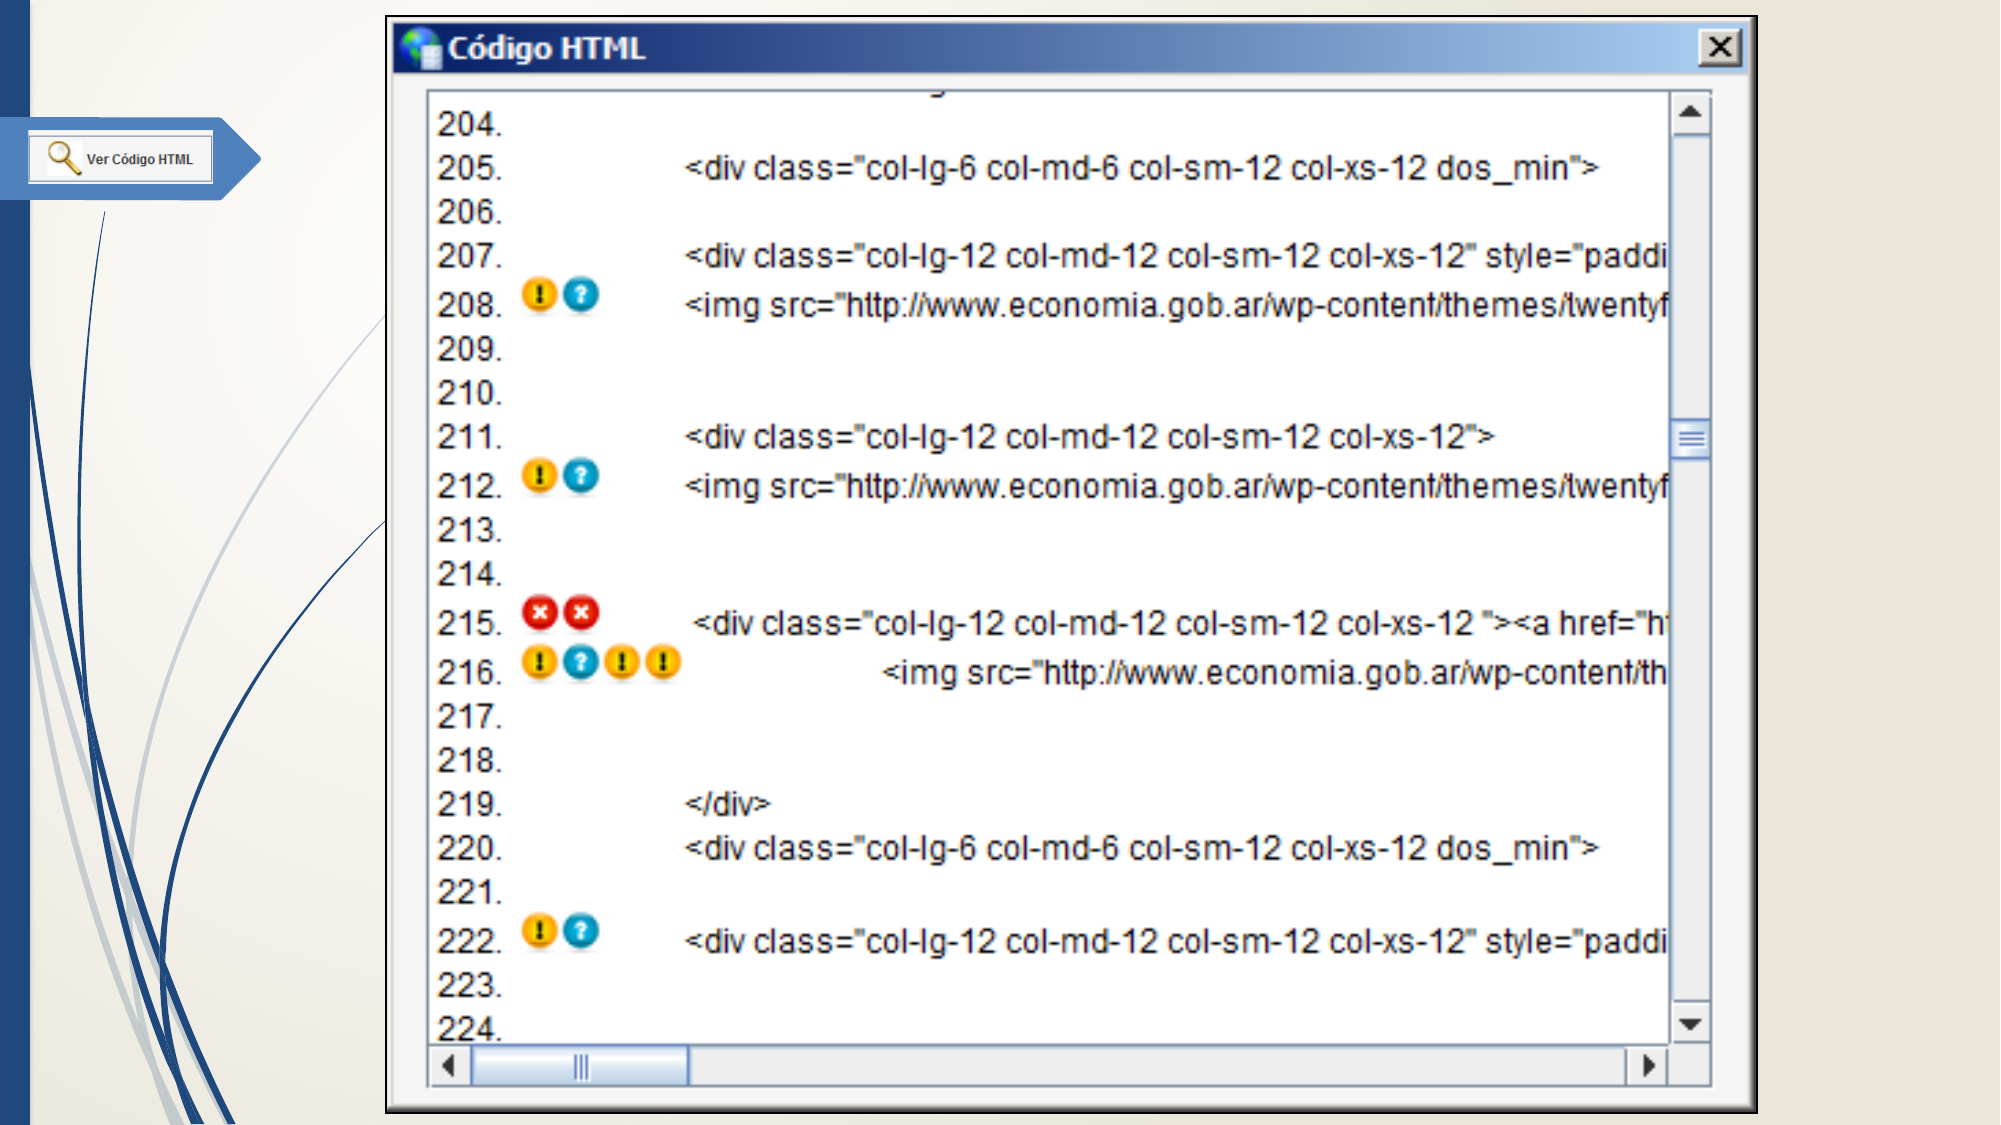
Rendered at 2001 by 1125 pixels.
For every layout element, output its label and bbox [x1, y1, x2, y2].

picture [386, 16, 1757, 1113]
picture [28, 130, 214, 185]
